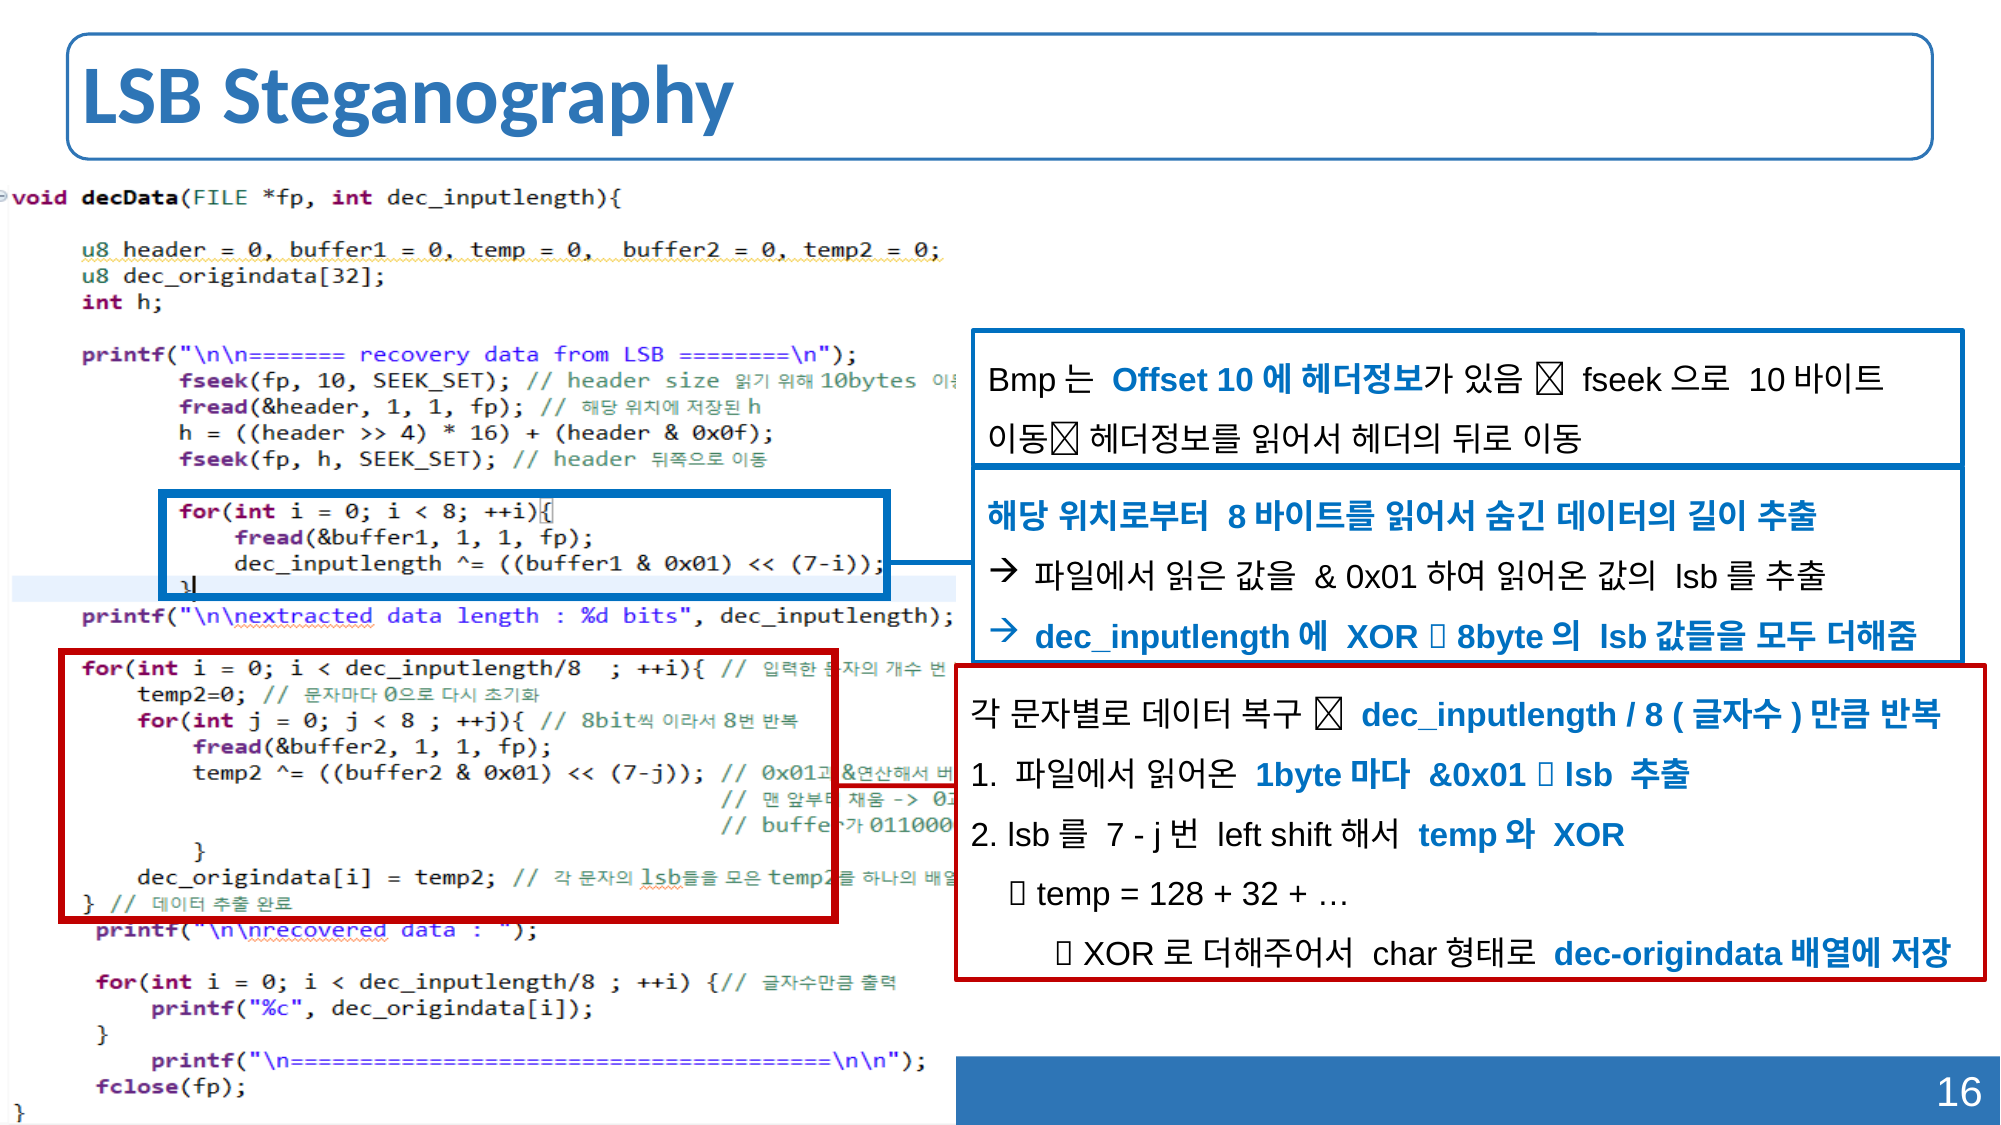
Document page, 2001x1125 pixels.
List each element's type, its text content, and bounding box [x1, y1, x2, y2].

text_box 각 문자별로 데이터 복구  dec_inputlength / 8 (글자수)만큼 반복 1. 파일에서 읽어온 1byte마다 &0x01  lsb 추출 2. lsb를 7 - j번 left shift해서 temp와 XOR  temp = 128 + 32 + …  XOR로 더해주어서 char형태로 dec-origindata배열에 저장 [956, 665, 1986, 980]
picture [0, 184, 956, 1125]
text_box Bmp는 Offset 10에 헤더정보가 있음  fseek으로 10바이트 이동 헤더정보를 읽어서 헤더의 뒤로 이동 [973, 330, 1963, 466]
title LSB Steganography [67, 34, 1933, 160]
text_box 해당 위치로부터 8바이트를 읽어서 숨긴 데이터의 길이 추출 파일에서 읽은 값을 & 0x01하여 읽어온 값의 lsb를 추출 dec_inputlength에 XOR  8byte의 lsb값들을 모두 더해줌 [973, 467, 1963, 663]
